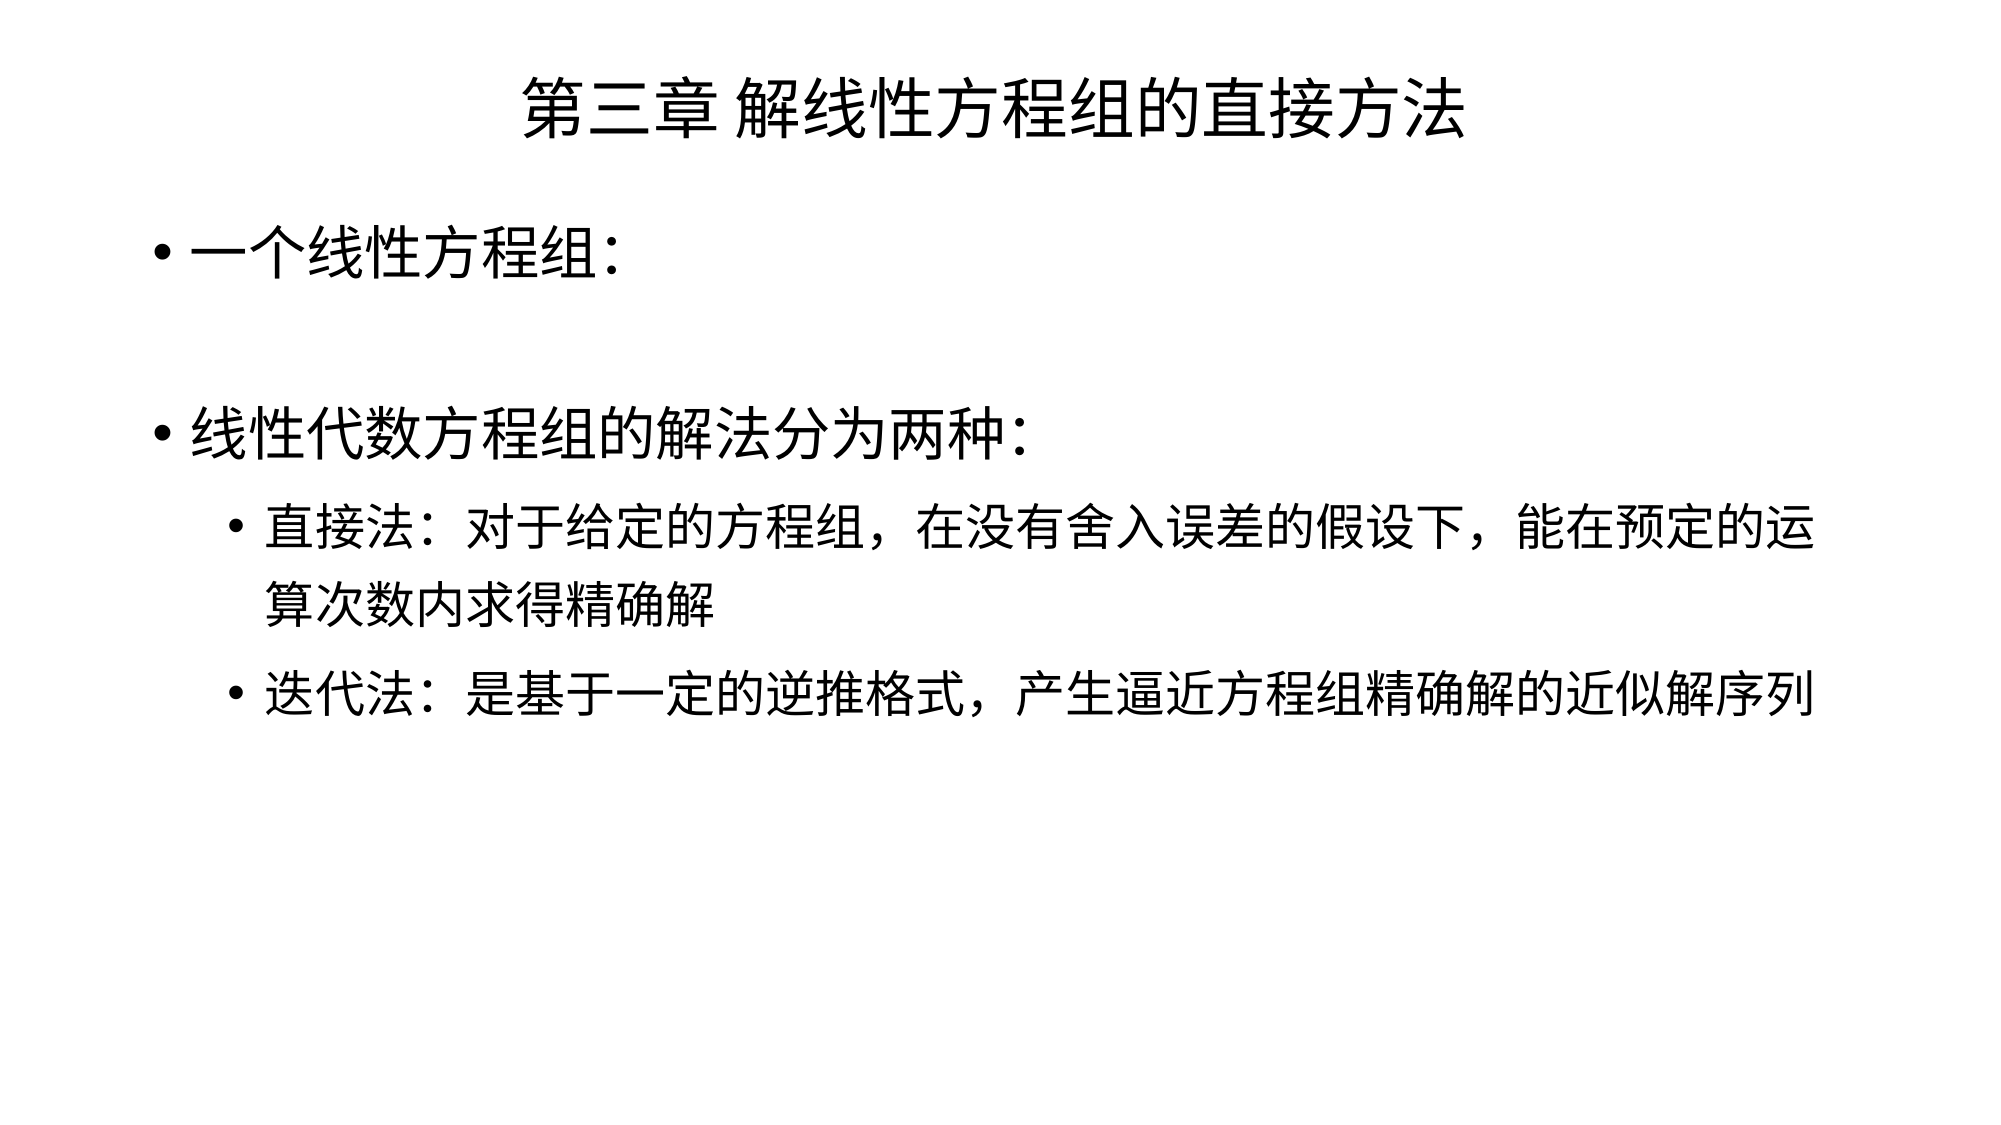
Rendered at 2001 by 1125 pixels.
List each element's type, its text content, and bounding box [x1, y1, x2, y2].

title 第三章 解线性方程组的直接方法 [131, 59, 1857, 165]
